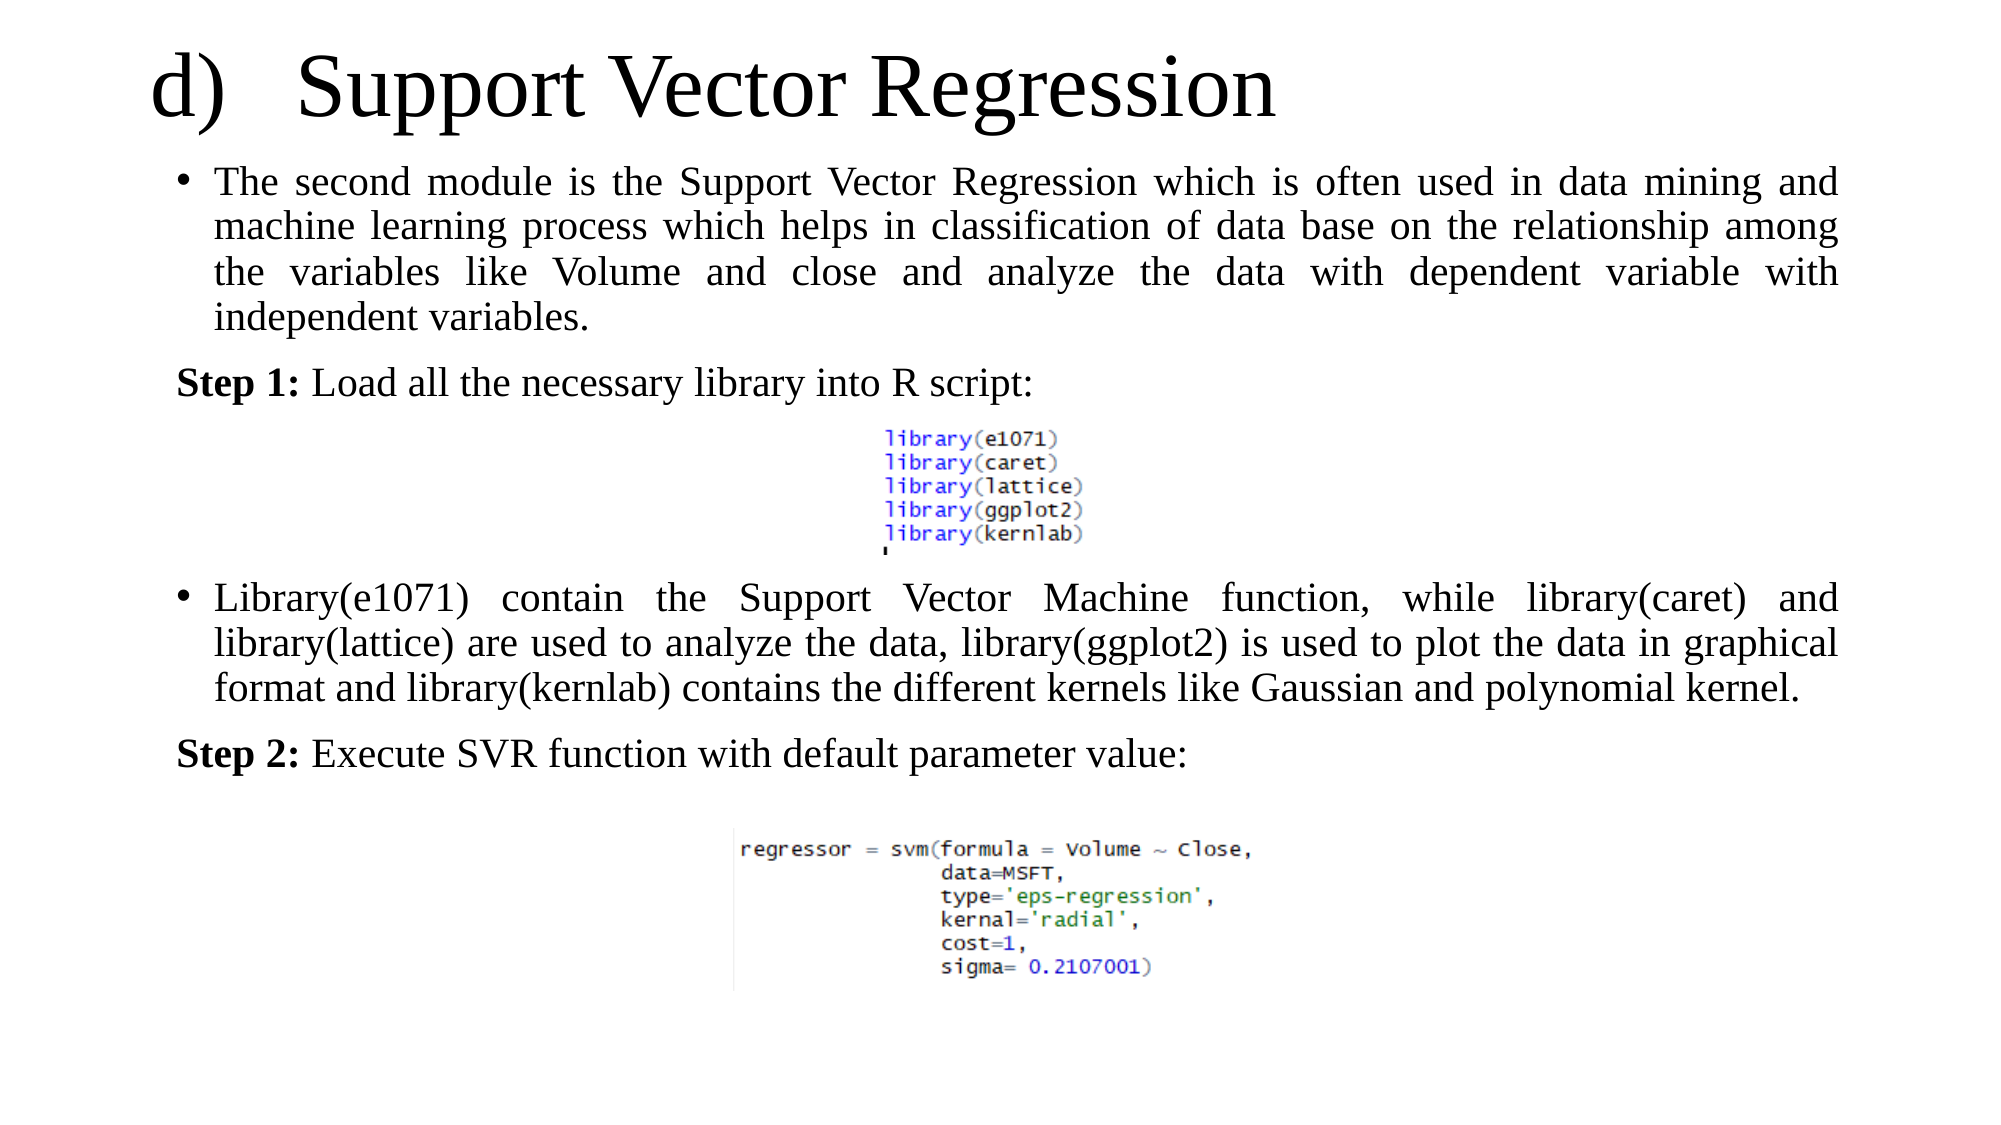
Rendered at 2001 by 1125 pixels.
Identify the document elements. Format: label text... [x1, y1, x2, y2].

list The second module is the Support Vector Regression which is often used in data mining and machine learning process which helps in classification of data base on the relationship among the variables like Volume and close and analyze the data with dependent variable with independent variables. Step 1: Load all the necessary library into R script: Library(e1071) contain the Support Vector Machine function, while library(caret) and library(lattice) are used to analyze the data, library(ggplot2) is used to plot the data in graphical format and library(kernlab) contains the different kernels like Gaussian and polynomial kernel. Step 2: Execute SVR function with default parameter value: [161, 151, 1856, 1098]
title d) Support Vector Regression [112, 22, 1523, 152]
picture [733, 828, 1284, 991]
picture [881, 424, 1098, 555]
